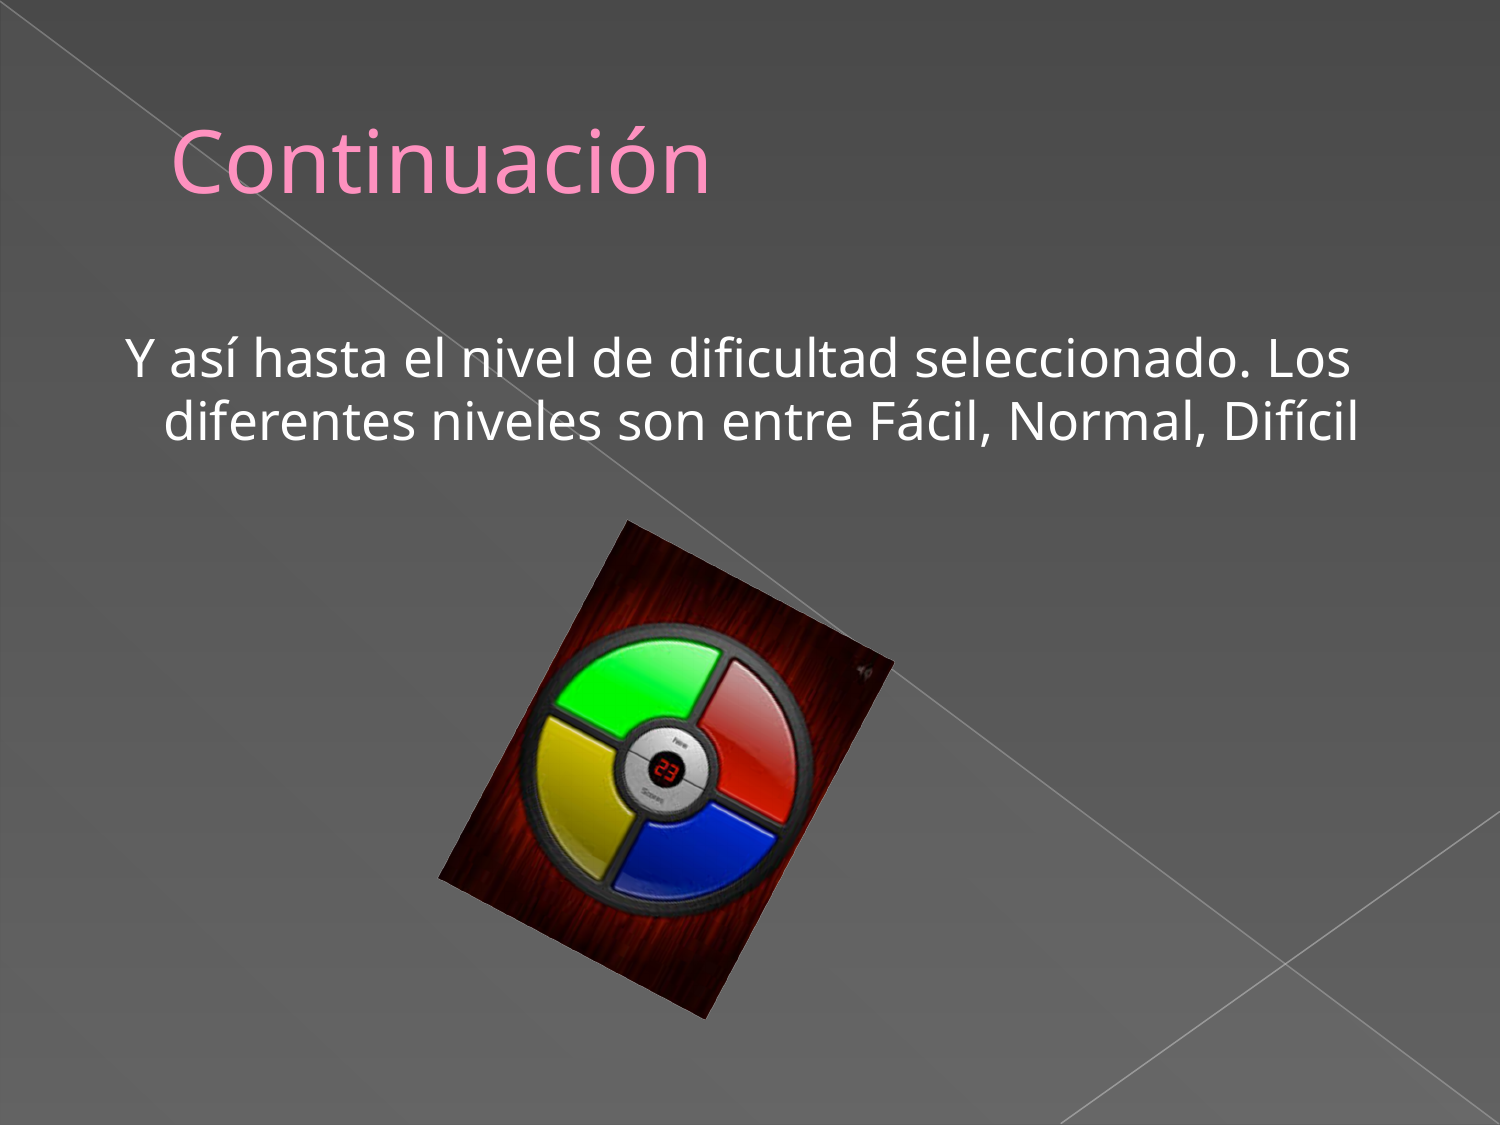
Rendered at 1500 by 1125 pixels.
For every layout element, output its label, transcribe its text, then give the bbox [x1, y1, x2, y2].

picture [439, 521, 894, 1019]
list Y así hasta el nivel de dificultad seleccionado. Los diferentes niveles son entre Fácil, Normal, Difícil [75, 308, 1425, 1059]
title Continuación [75, 43, 1425, 274]
